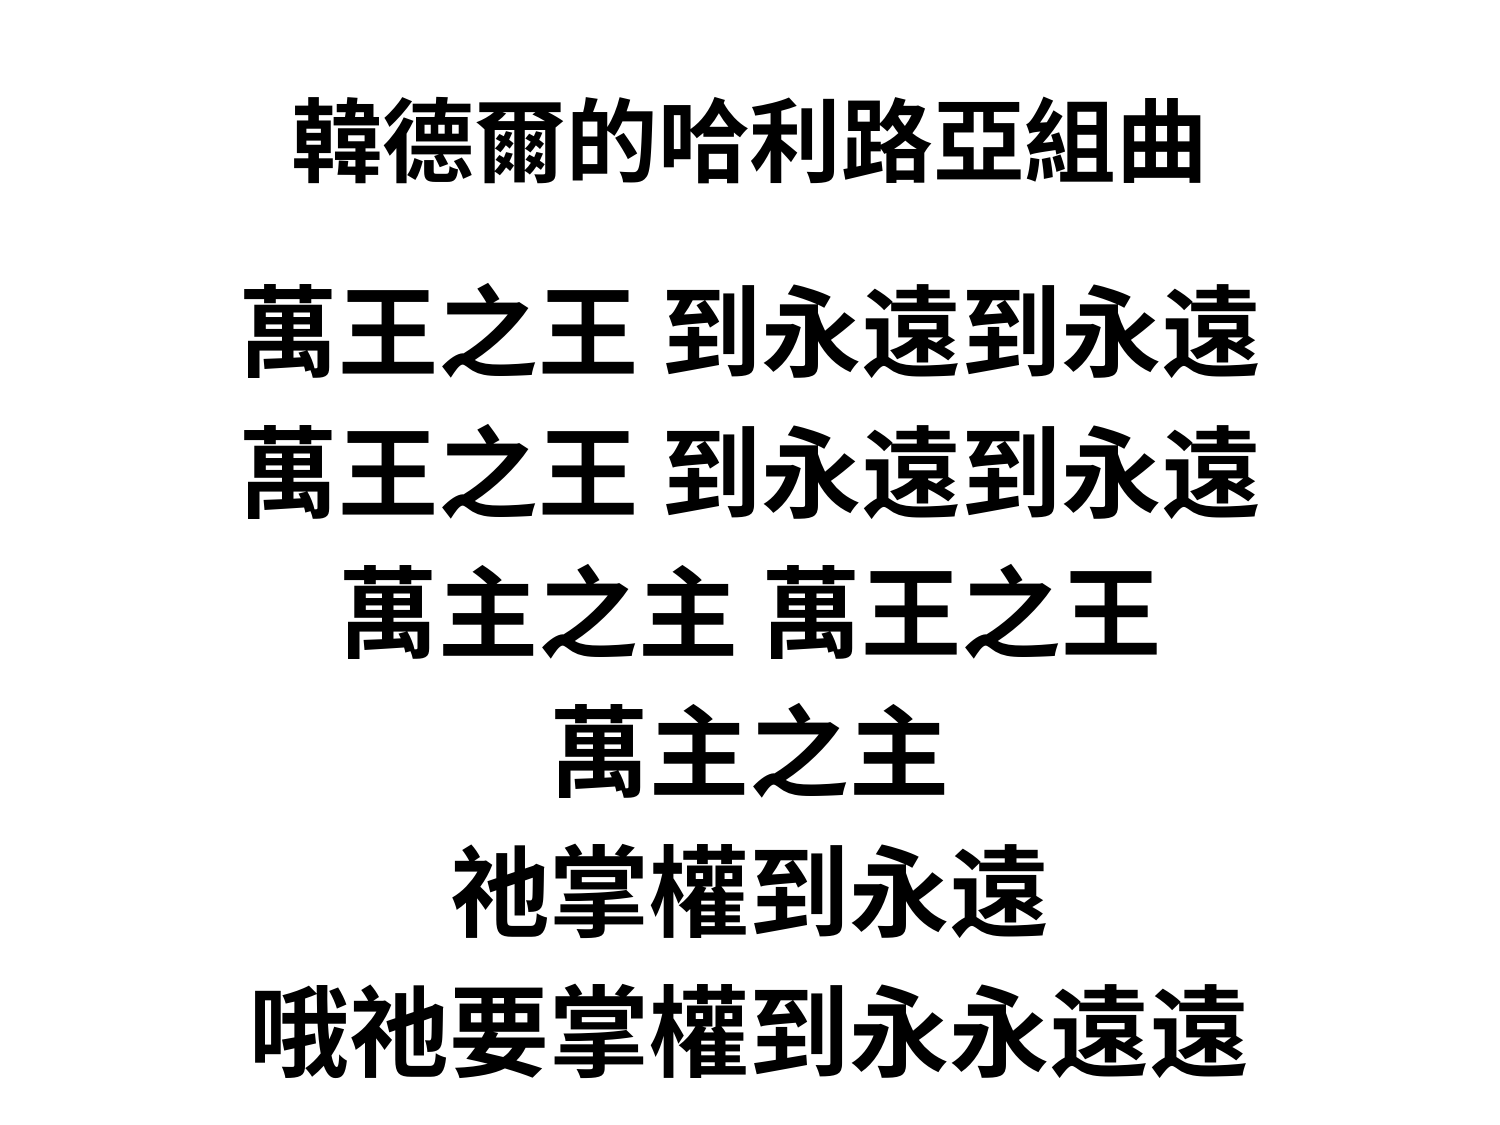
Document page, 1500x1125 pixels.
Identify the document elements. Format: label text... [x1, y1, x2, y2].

title 韓德爾的哈利路亞組曲 [75, 45, 1425, 233]
list 萬王之王 到永遠到永遠 萬王之王 到永遠到永遠 萬主之主 萬王之王 萬主之主 祂掌權到永遠 哦祂要掌權到永永遠遠 [0, 262, 1500, 1125]
